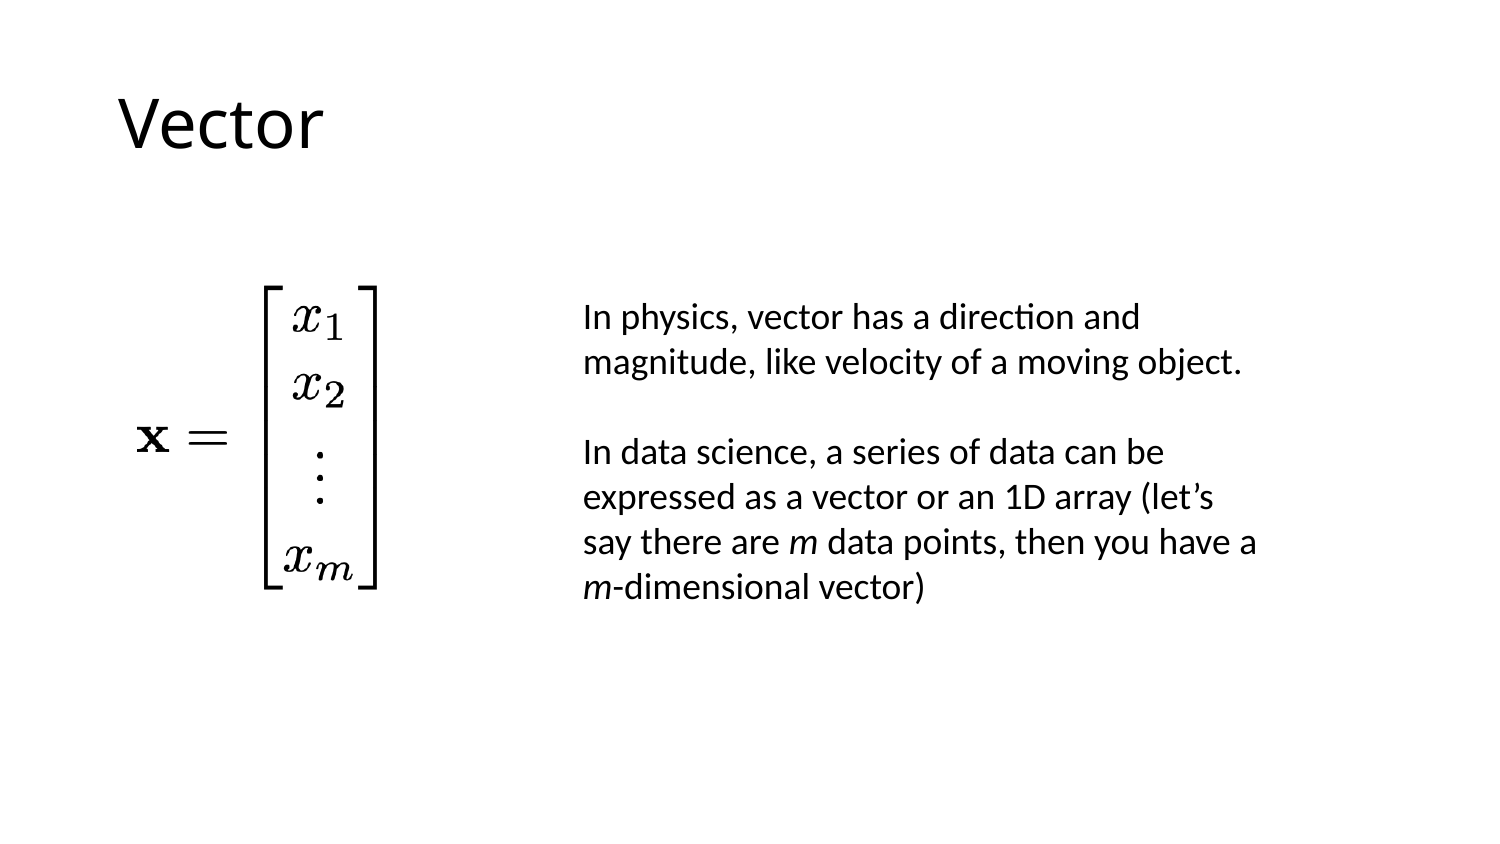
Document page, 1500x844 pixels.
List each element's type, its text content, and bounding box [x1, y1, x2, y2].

text_box In physics, vector has a direction and magnitude, like velocity of a moving object. In data science, a series of data can be expressed as a vector or an 1D array (let’s say there are m data points, then you have a m-dimensional vector) [568, 284, 1286, 615]
picture [137, 284, 377, 590]
title Vector [103, 44, 1397, 208]
